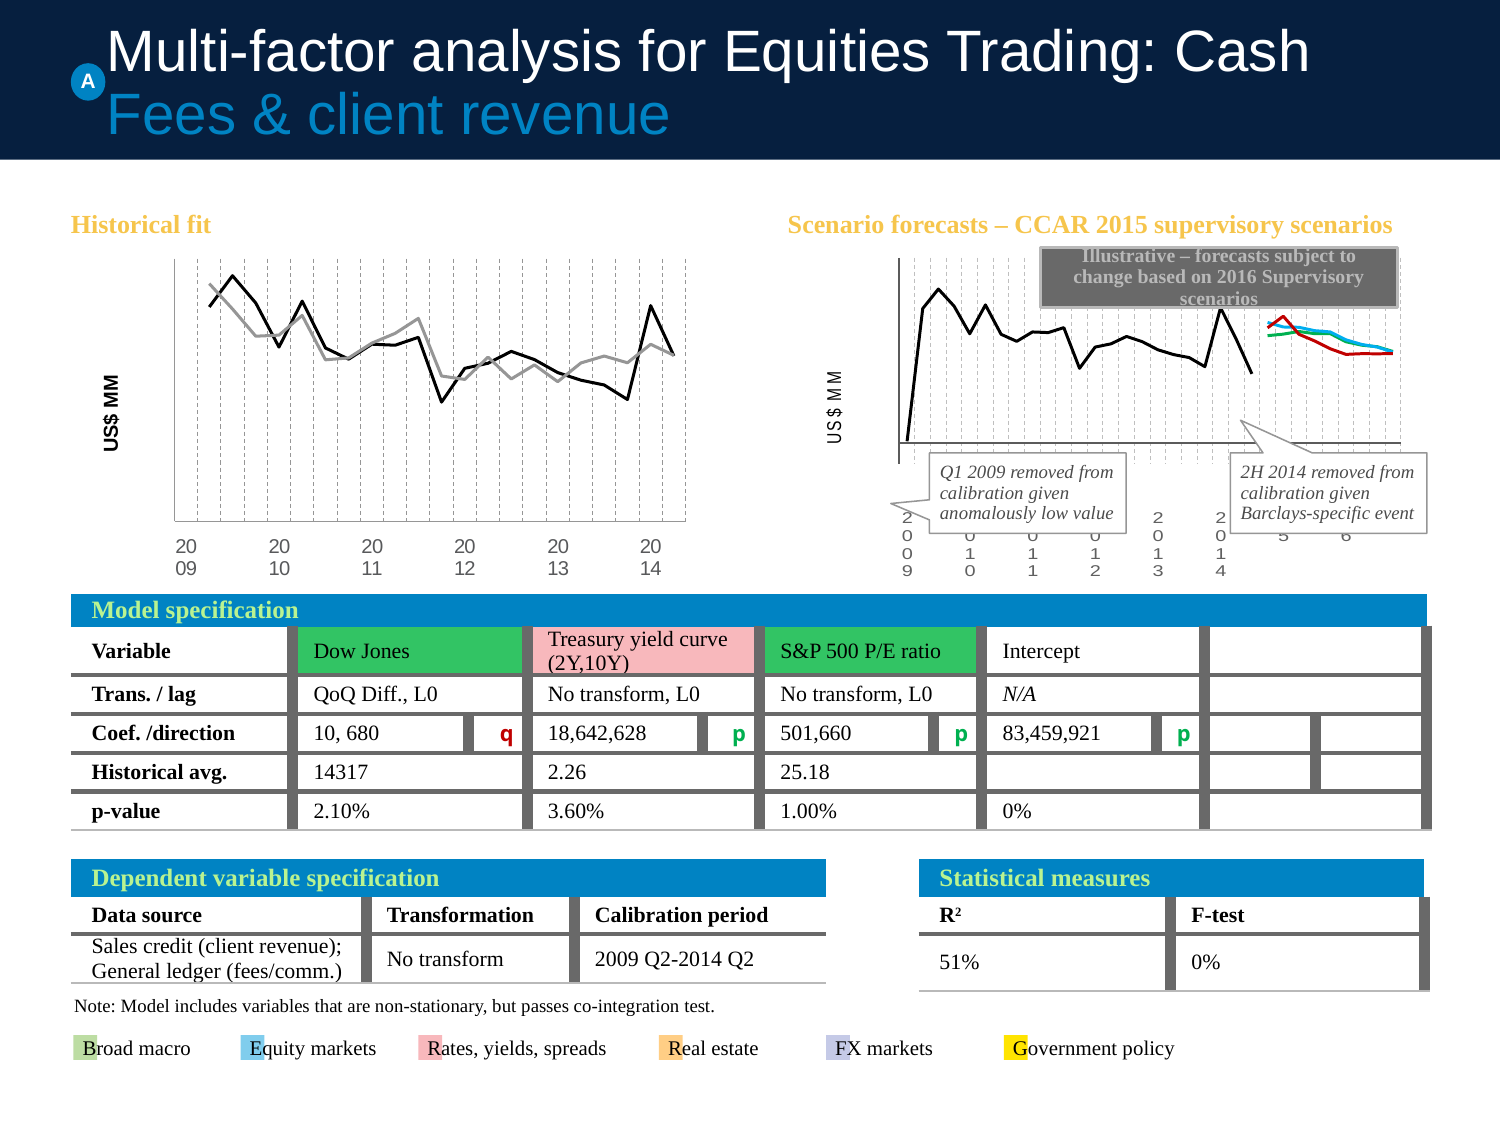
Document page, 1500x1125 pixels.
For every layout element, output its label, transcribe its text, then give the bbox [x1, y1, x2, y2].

table_header Dependent variable specification [71, 859, 826, 897]
table_cell Historical avg. [71, 755, 287, 789]
table_cell S&P 500 P/E ratio [765, 627, 976, 673]
table_cell [1321, 755, 1421, 789]
table_cell [1210, 794, 1421, 829]
table_cell p [1162, 716, 1199, 751]
table_header Model specification [71, 594, 1427, 626]
table_cell p [708, 716, 754, 751]
table_cell No transform, L0 [533, 677, 754, 712]
table_cell N/A [987, 677, 1199, 712]
table_cell 18,642,628 [533, 716, 697, 751]
table_cell p [939, 716, 976, 751]
text_box Scenario forecasts – CCAR 2015 supervisory scenarios [787, 203, 1426, 250]
table_cell Variable [71, 627, 287, 673]
table_cell q [474, 716, 522, 751]
table_cell Trans. / lag [71, 677, 287, 712]
table_cell 83,459,921 [987, 716, 1151, 751]
table_cell [1210, 677, 1421, 712]
table_cell [987, 755, 1199, 789]
text_box Historical fit [70, 203, 710, 248]
table_header Statistical measures [919, 859, 1424, 897]
table_cell [1210, 716, 1310, 751]
table_cell 2.10% [298, 794, 522, 829]
table_cell Data source [71, 897, 361, 932]
table_cell Treasury yield curve (2Y,10Y) [533, 627, 754, 673]
table_cell 0% [987, 794, 1199, 829]
title Multi-factor analysis for Equities Trading: Cash Fees & client revenue [91, 29, 1404, 155]
table_cell Coef. /direction [71, 716, 287, 751]
table_cell Transformation [372, 897, 569, 932]
table_cell F-test [1176, 897, 1419, 932]
table_cell 0% [1176, 936, 1419, 990]
table_cell 3.60% [533, 794, 754, 829]
table_cell 25.18 [765, 755, 976, 789]
chart [787, 247, 1424, 581]
table_cell p-value [71, 794, 287, 829]
table_cell 2.26 [533, 755, 754, 789]
table_cell 1.00% [765, 794, 976, 829]
table_cell 51% [919, 936, 1165, 981]
text_box Note: Model includes variables that are non-stationary, but passes co-integration test. [72, 981, 1392, 1032]
chart [73, 247, 710, 581]
table_cell Sales credit (client revenue); General ledger (fees/comm.) [71, 936, 361, 982]
table_cell No transform, L0 [765, 677, 976, 712]
table_cell R2 [919, 897, 1165, 932]
table_cell 501,660 [765, 716, 928, 751]
table_cell [1321, 716, 1421, 751]
table_cell [1210, 755, 1310, 789]
table_cell No transform [372, 936, 569, 981]
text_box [73, 1034, 1029, 1061]
table_cell 10, 680 [298, 716, 463, 751]
table_cell QoQ Diff., L0 [298, 677, 522, 712]
table_cell 14317 [298, 755, 522, 789]
table_cell Dow Jones [298, 627, 522, 673]
table_cell 2009 Q2-2014 Q2 [580, 936, 826, 981]
table_cell Intercept [987, 627, 1199, 673]
table_cell Calibration period [580, 897, 826, 932]
text_box A [68, 61, 108, 103]
table_cell [1210, 627, 1421, 673]
